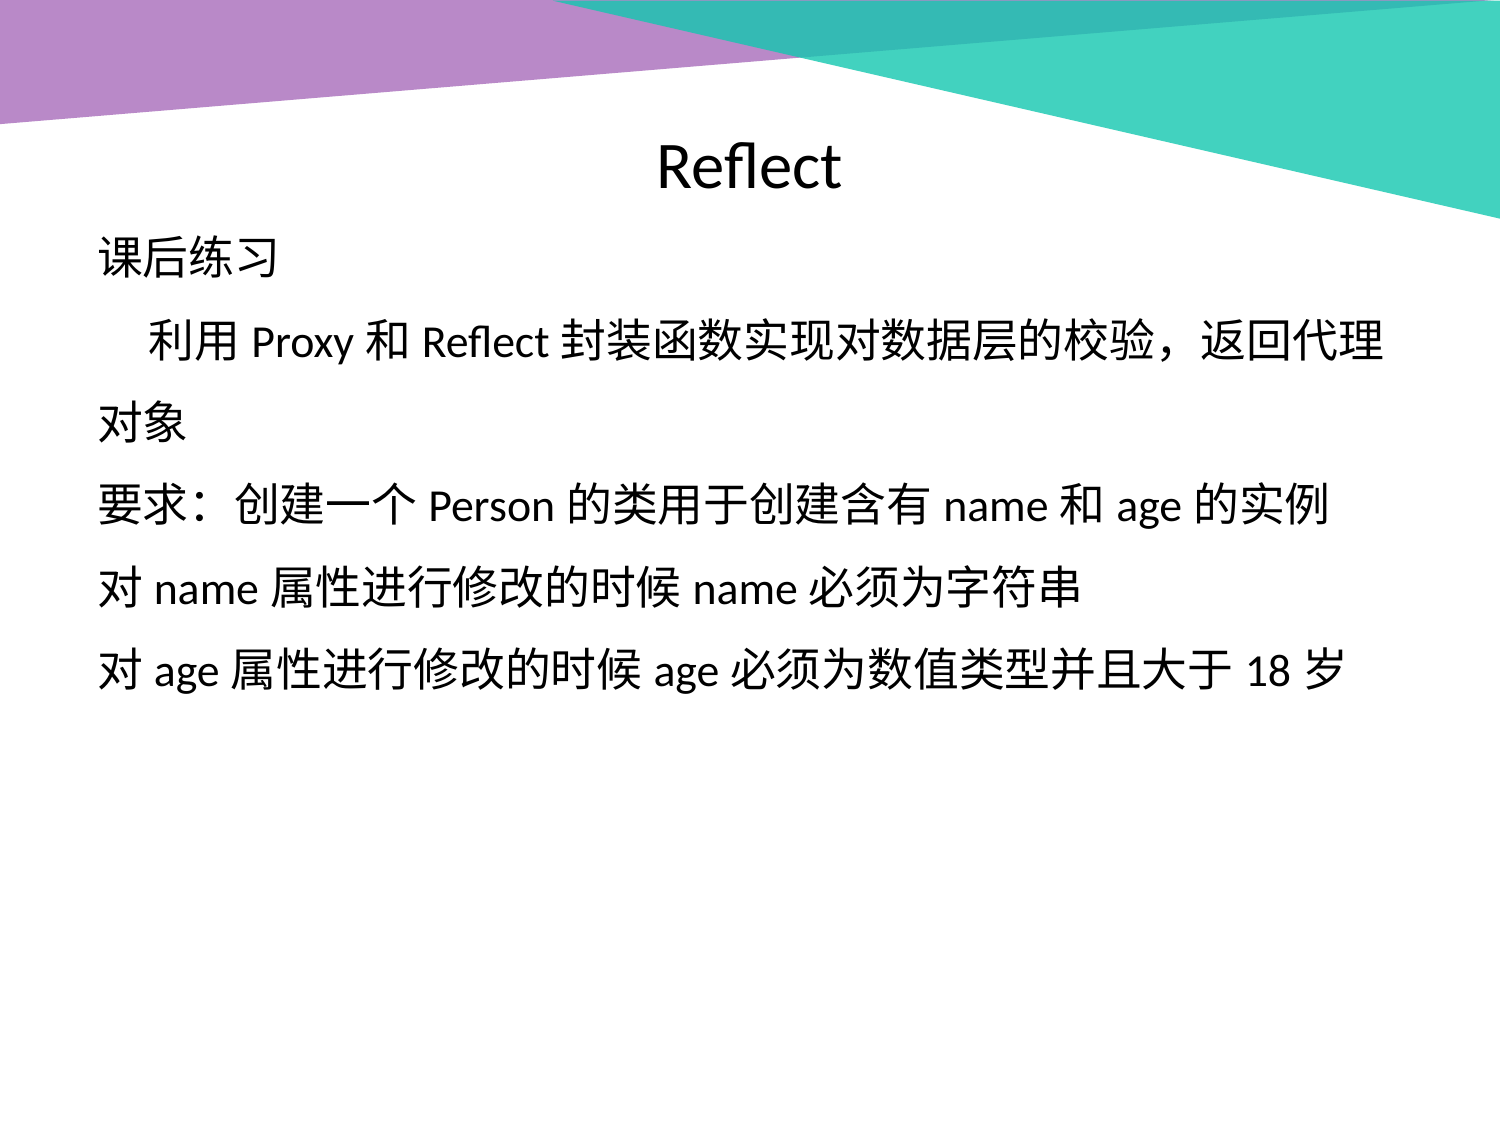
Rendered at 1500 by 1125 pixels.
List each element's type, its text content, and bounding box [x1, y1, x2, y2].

text_box Reflect 课后练习 利用Proxy和Reflect封装函数实现对数据层的校验，返回代理对象 要求：创建一个Person的类用于创建含有name和age的实例 对name属性进行修改的时候name必须为字符串 对age属性进行修改的时候age必须为数值类型并且大于18岁 [82, 73, 1418, 933]
